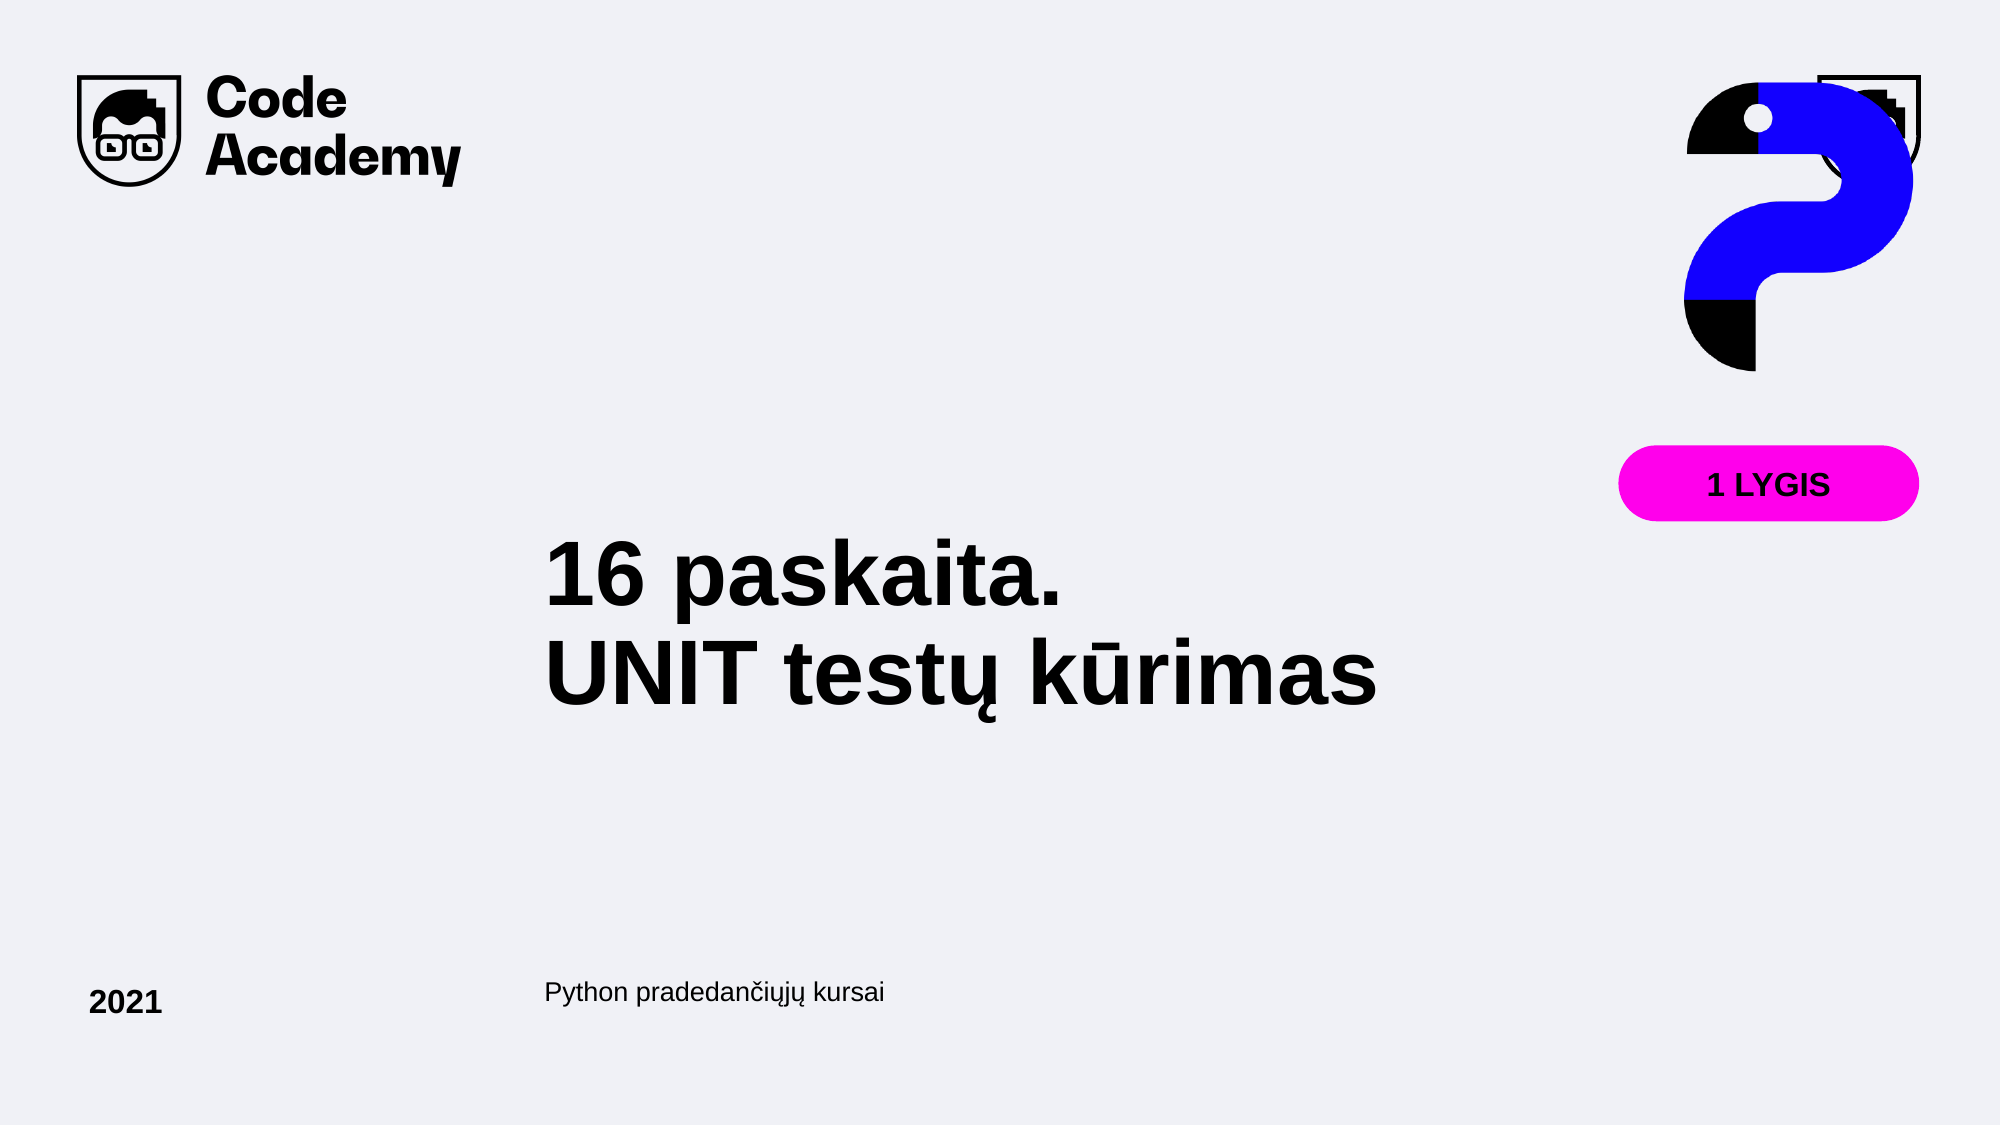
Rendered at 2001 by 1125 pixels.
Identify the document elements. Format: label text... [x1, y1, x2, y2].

text_box Python pradedančiųjų kursai [536, 970, 1694, 1123]
picture [77, 75, 461, 187]
picture [1626, 66, 1948, 387]
text_box 2021 [81, 972, 454, 1028]
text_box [1618, 445, 1920, 522]
text_box 16 paskaita. UNIT testų kūrimas [536, 429, 1694, 821]
